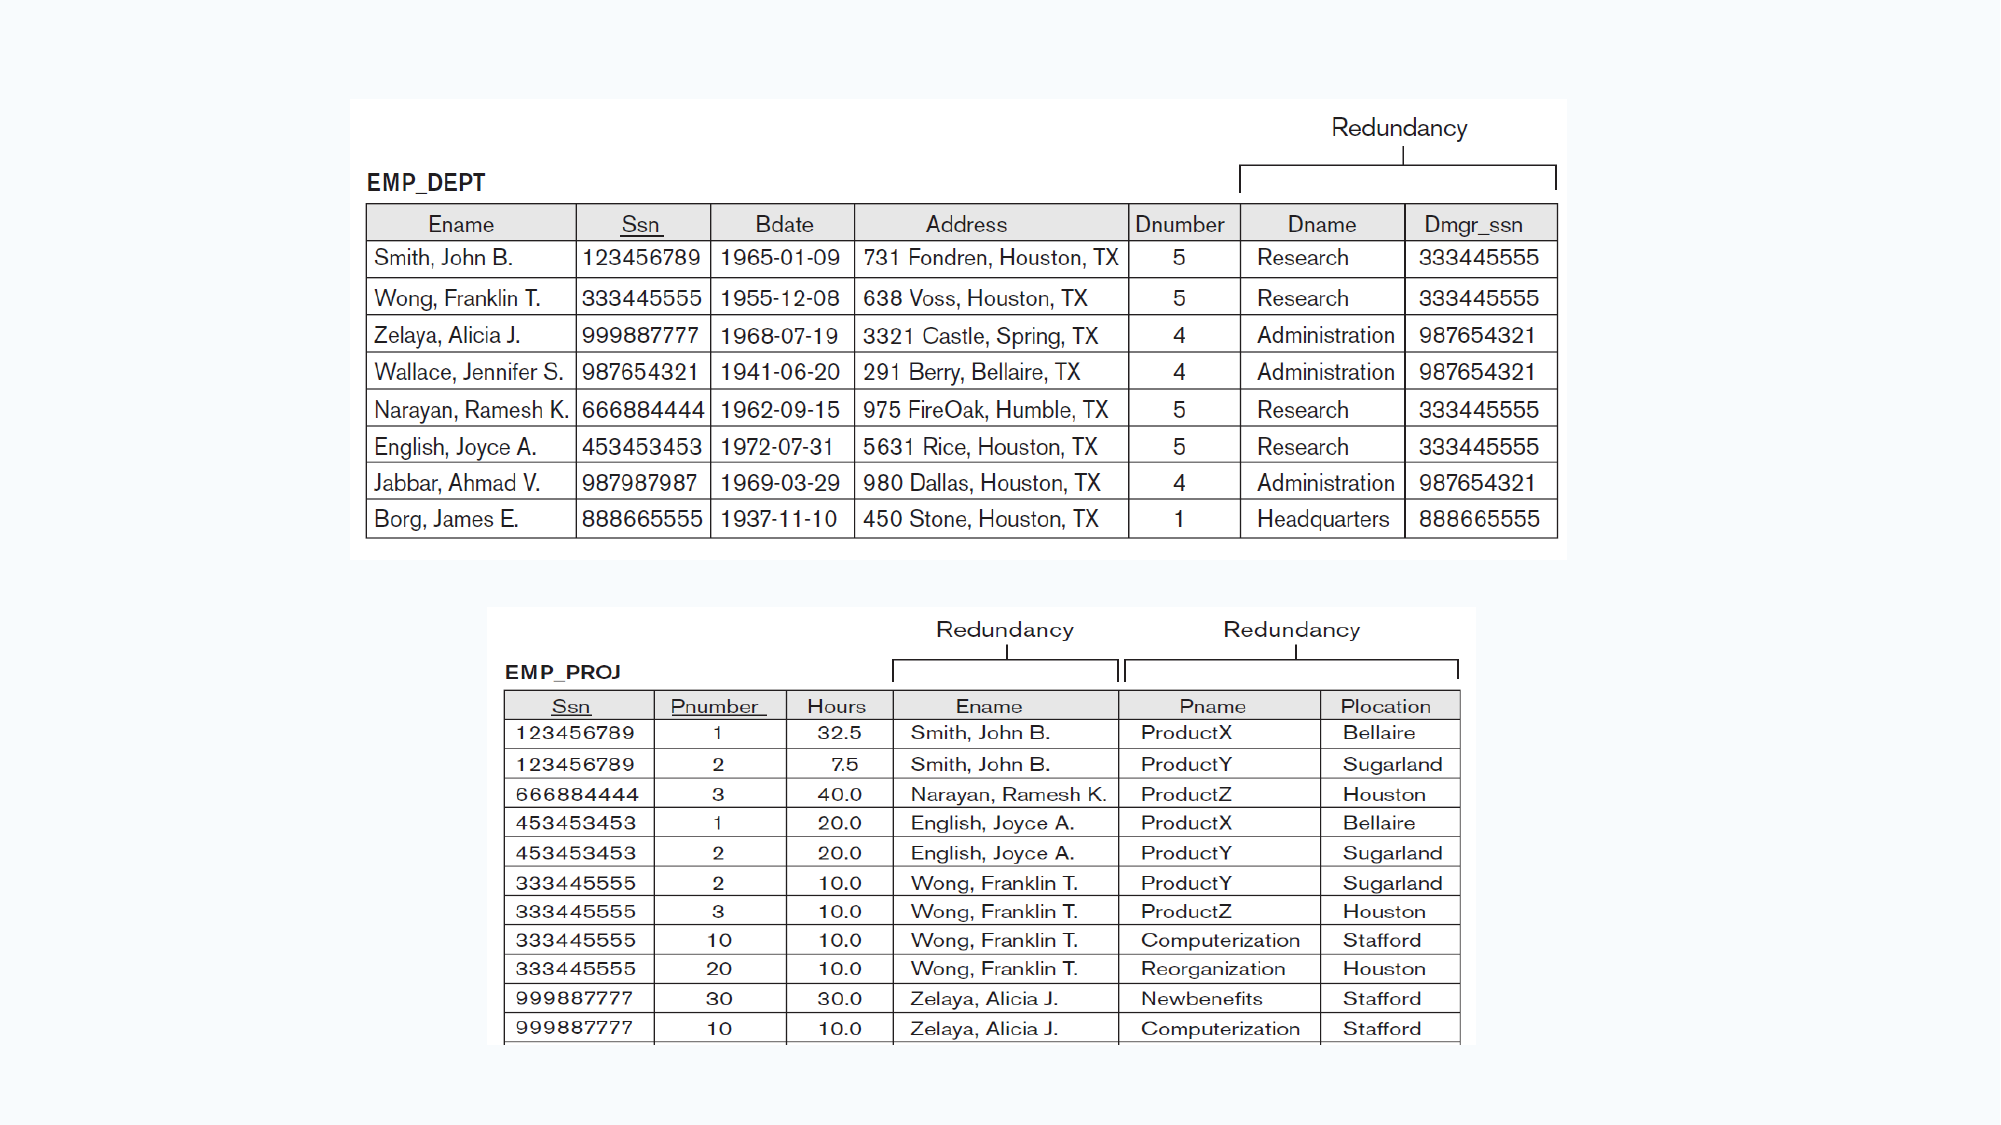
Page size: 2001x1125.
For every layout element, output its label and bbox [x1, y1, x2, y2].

picture [350, 99, 1567, 560]
picture [487, 607, 1476, 1045]
